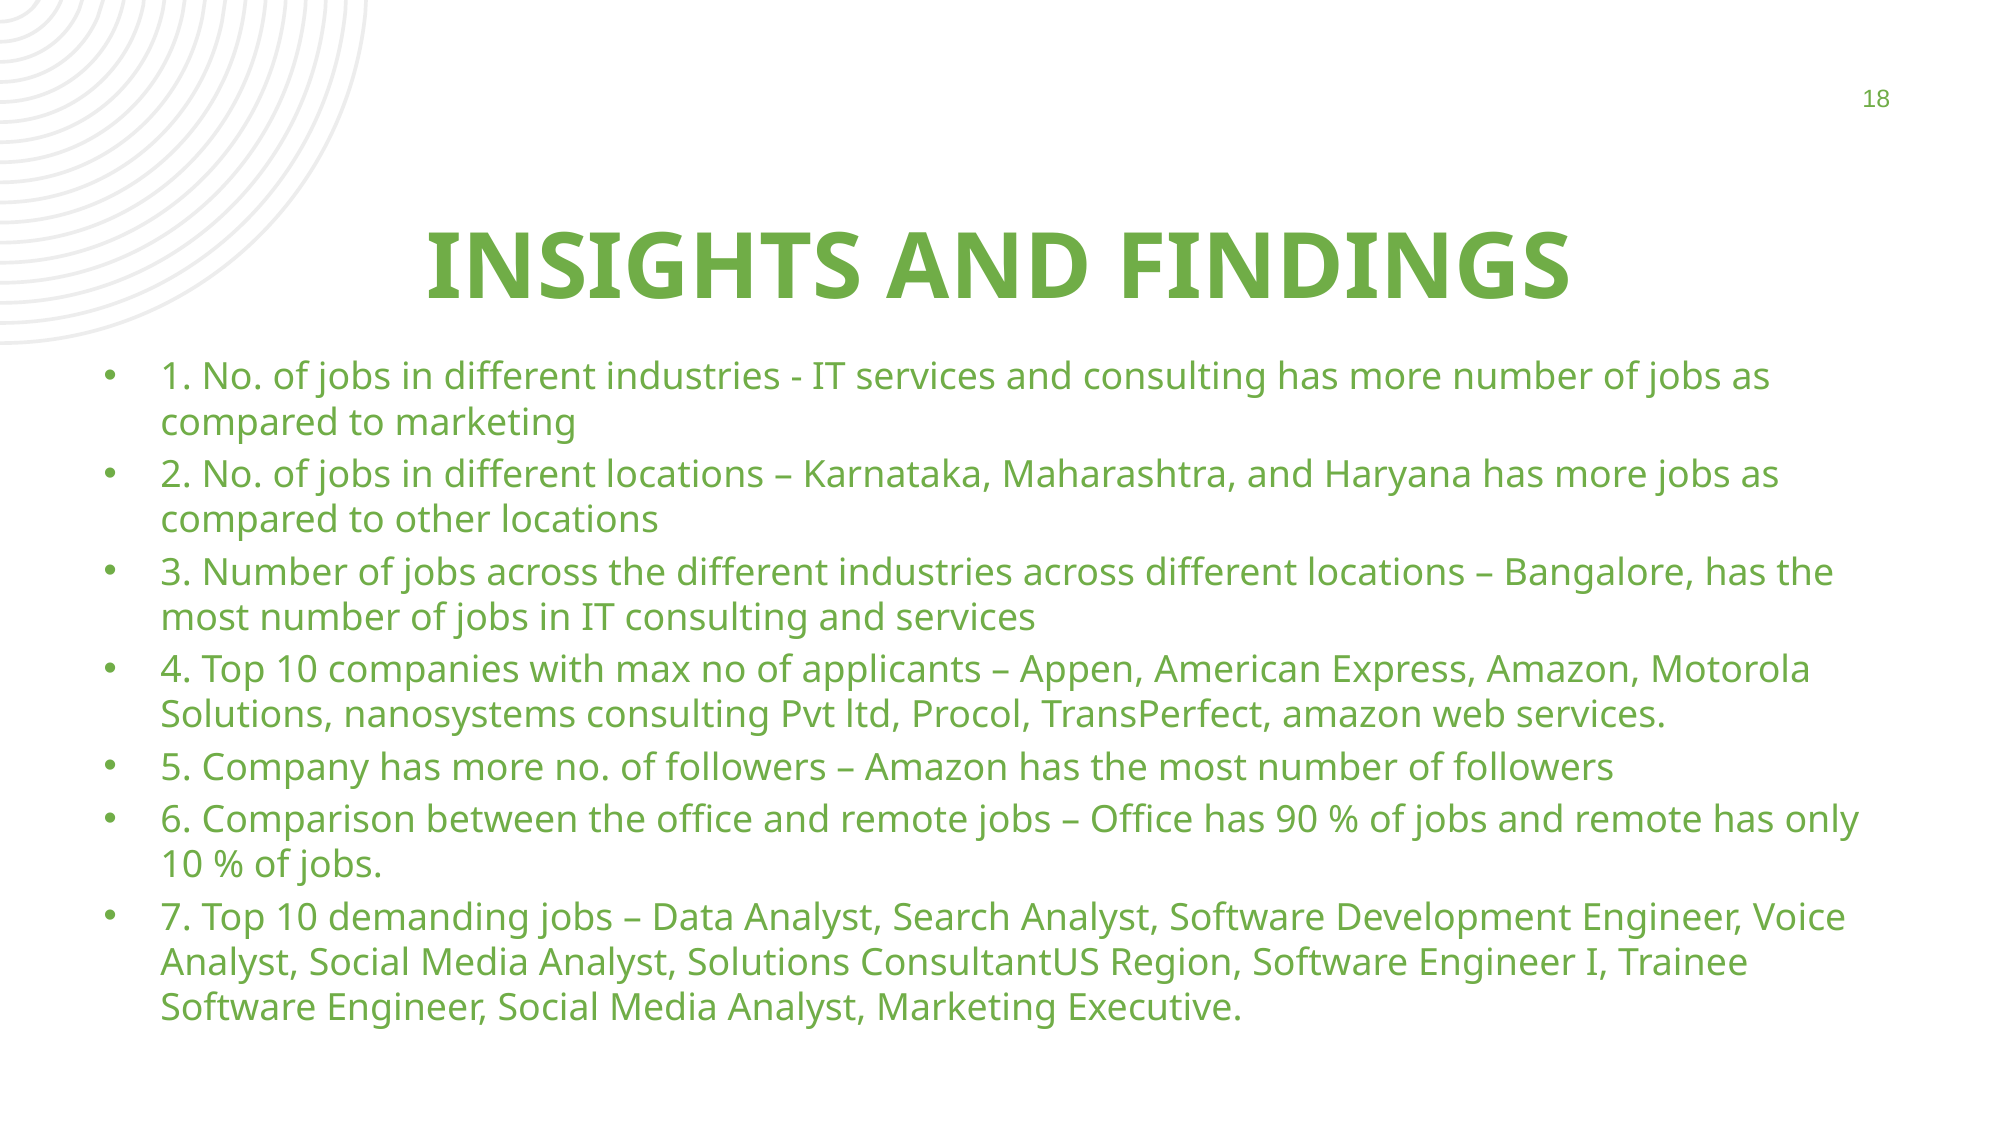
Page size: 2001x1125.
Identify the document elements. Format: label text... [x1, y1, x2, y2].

list 1. No. of jobs in different industries - IT services and consulting has more number of jobs as compared to marketing 2. No. of jobs in different locations – Karnataka, Maharashtra, and Haryana has more jobs as compared to other locations 3. Number of jobs across the different industries across different locations – Bangalore, has the most number of jobs in IT consulting and services 4. Top 10 companies with max no of applicants – Appen, American Express, Amazon, Motorola Solutions, nanosystems consulting Pvt ltd, Procol, TransPerfect, amazon web services. 5. Company has more no. of followers – Amazon has the most number of followers 6. Comparison between the office and remote jobs – Office has 90 % of jobs and remote has only 10 % of jobs. 7. Top 10 demanding jobs – Data Analyst, Search Analyst, Software Development Engineer, Voice Analyst, Social Media Analyst, Solutions ConsultantUS Region, Software Engineer I, Trainee Software Engineer, Social Media Analyst, Marketing Executive. [88, 345, 1913, 1073]
slide_number 18 [1795, 75, 1958, 120]
title INSIGHTS AND FINDINGS [124, 199, 1875, 326]
